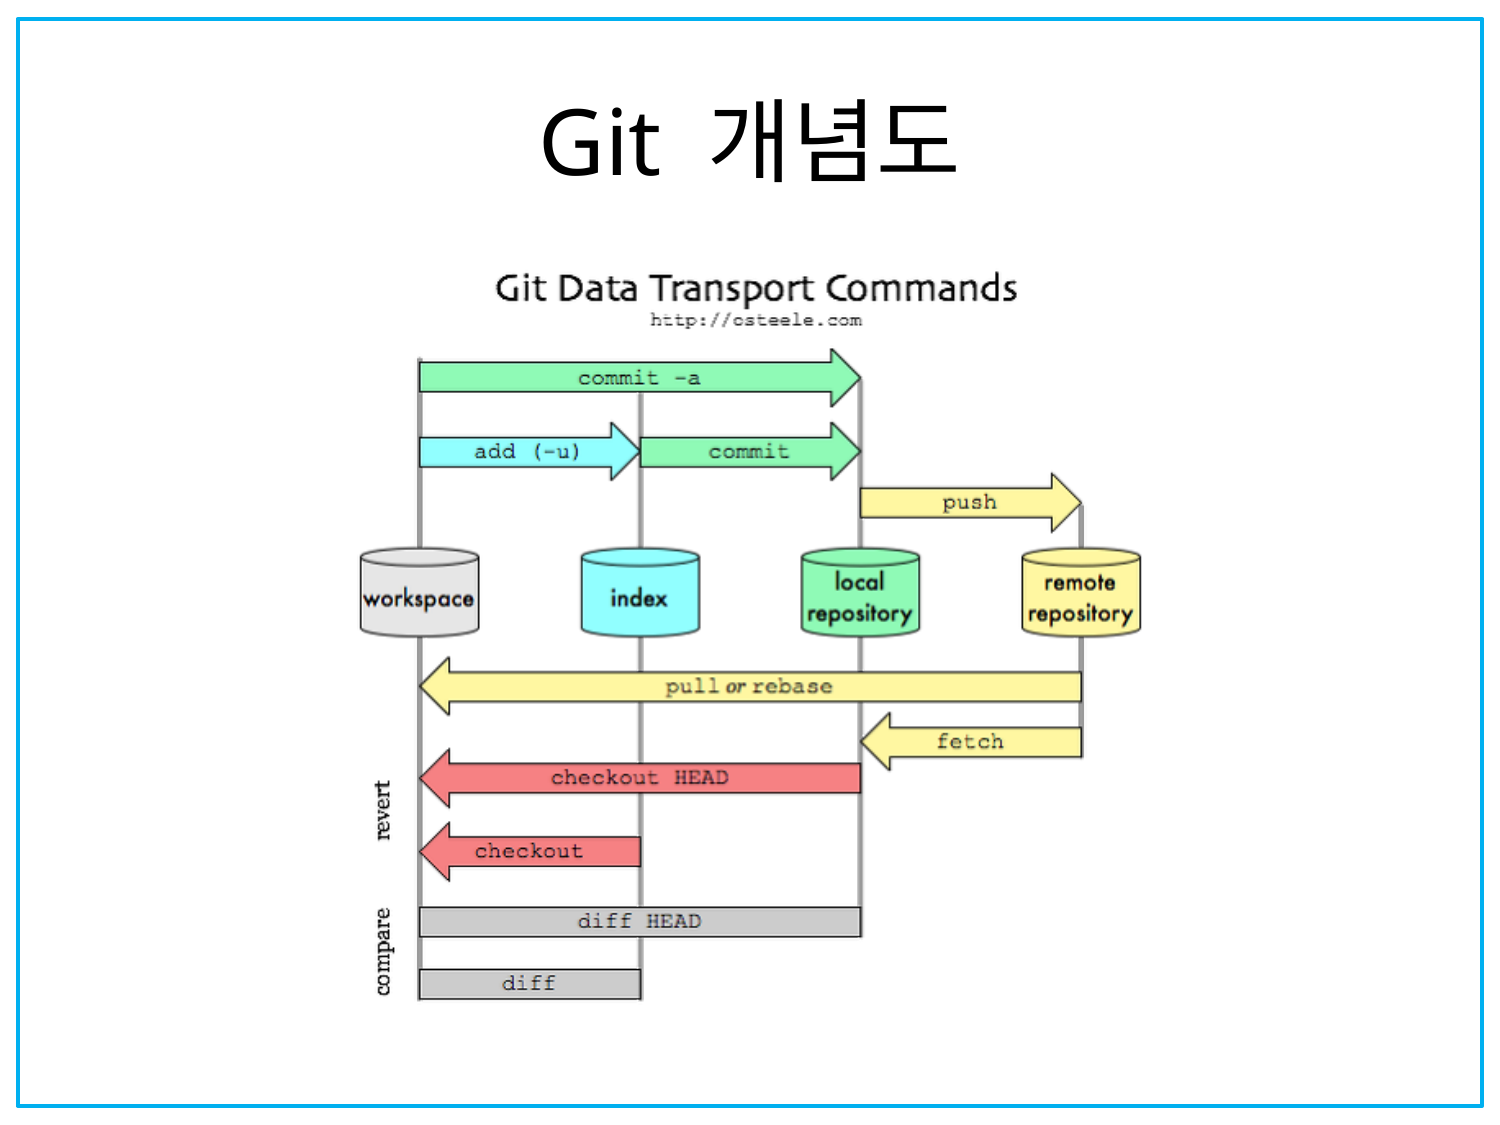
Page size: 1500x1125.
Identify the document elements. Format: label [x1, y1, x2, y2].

text_box [16, 17, 1484, 1108]
list [357, 262, 1143, 1006]
